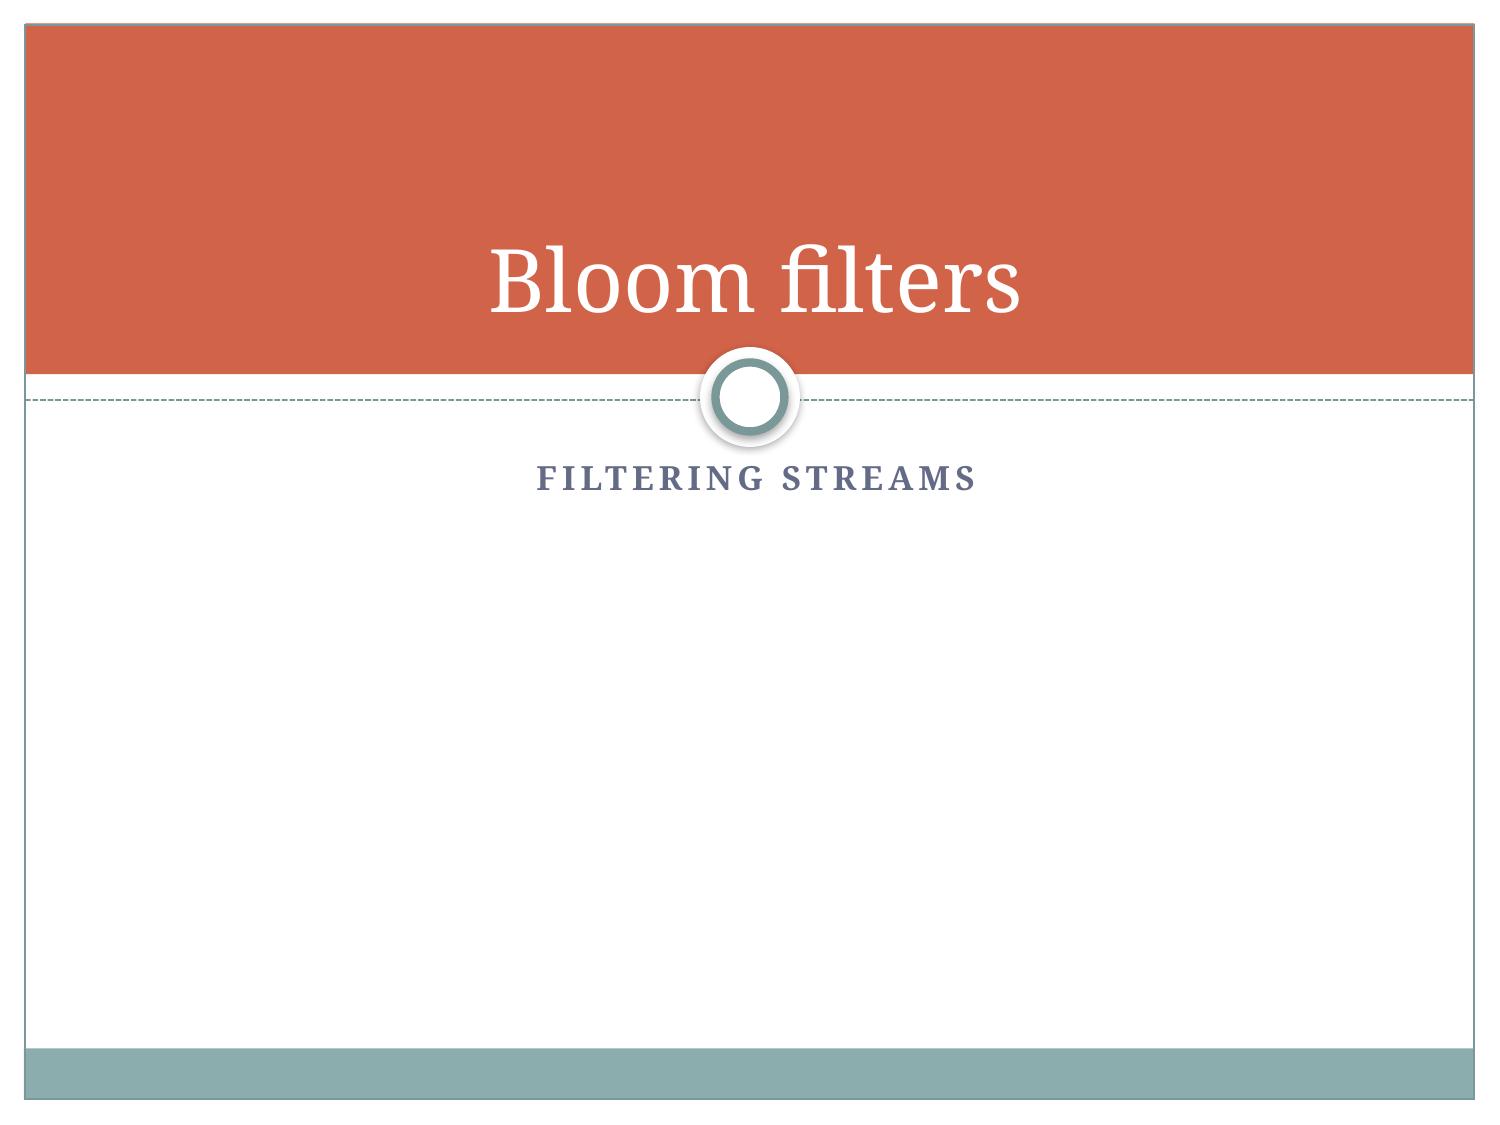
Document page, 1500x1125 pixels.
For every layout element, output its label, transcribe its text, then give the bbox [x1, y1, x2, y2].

list Filtering streams [224, 450, 1288, 725]
title Bloom filters [118, 87, 1394, 338]
